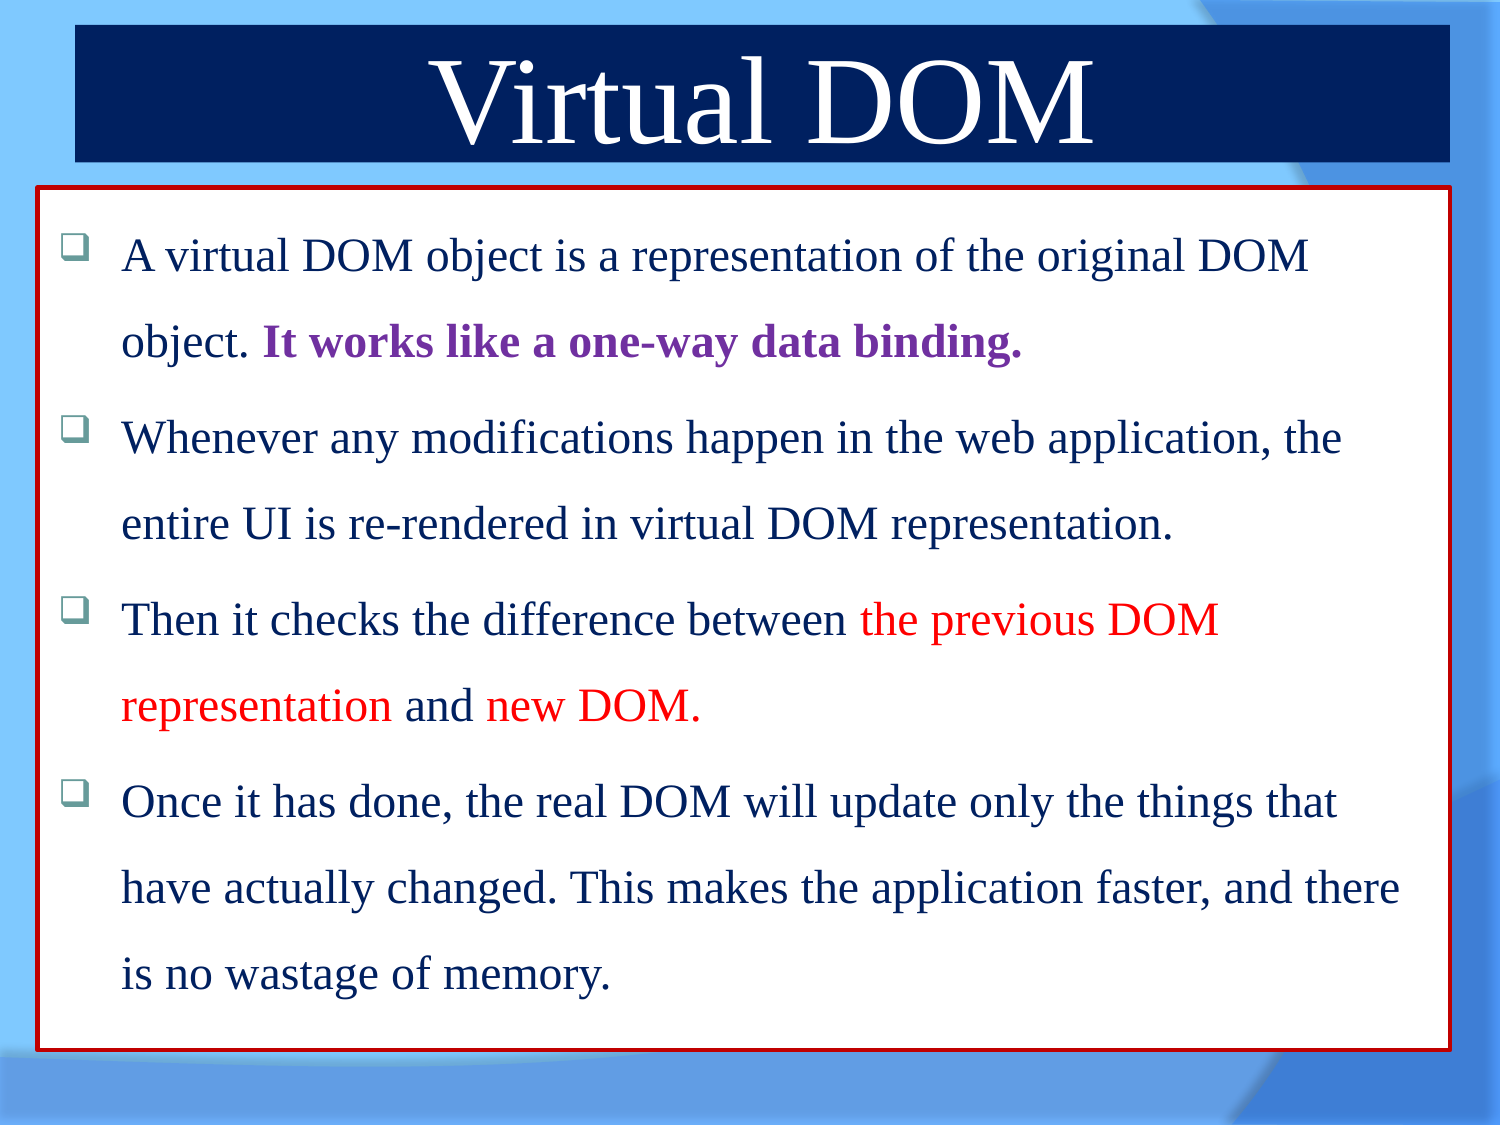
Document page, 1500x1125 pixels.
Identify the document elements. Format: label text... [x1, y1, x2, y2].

list A virtual DOM object is a representation of the original DOM object. It works like a one-way data binding. Whenever any modifications happen in the web application, the entire UI is re-rendered in virtual DOM representation. Then it checks the difference between the previous DOM representation and new DOM. Once it has done, the real DOM will update only the things that have actually changed. This makes the application faster, and there is no wastage of memory. [37, 187, 1450, 1050]
title Virtual DOM [75, 24, 1450, 163]
